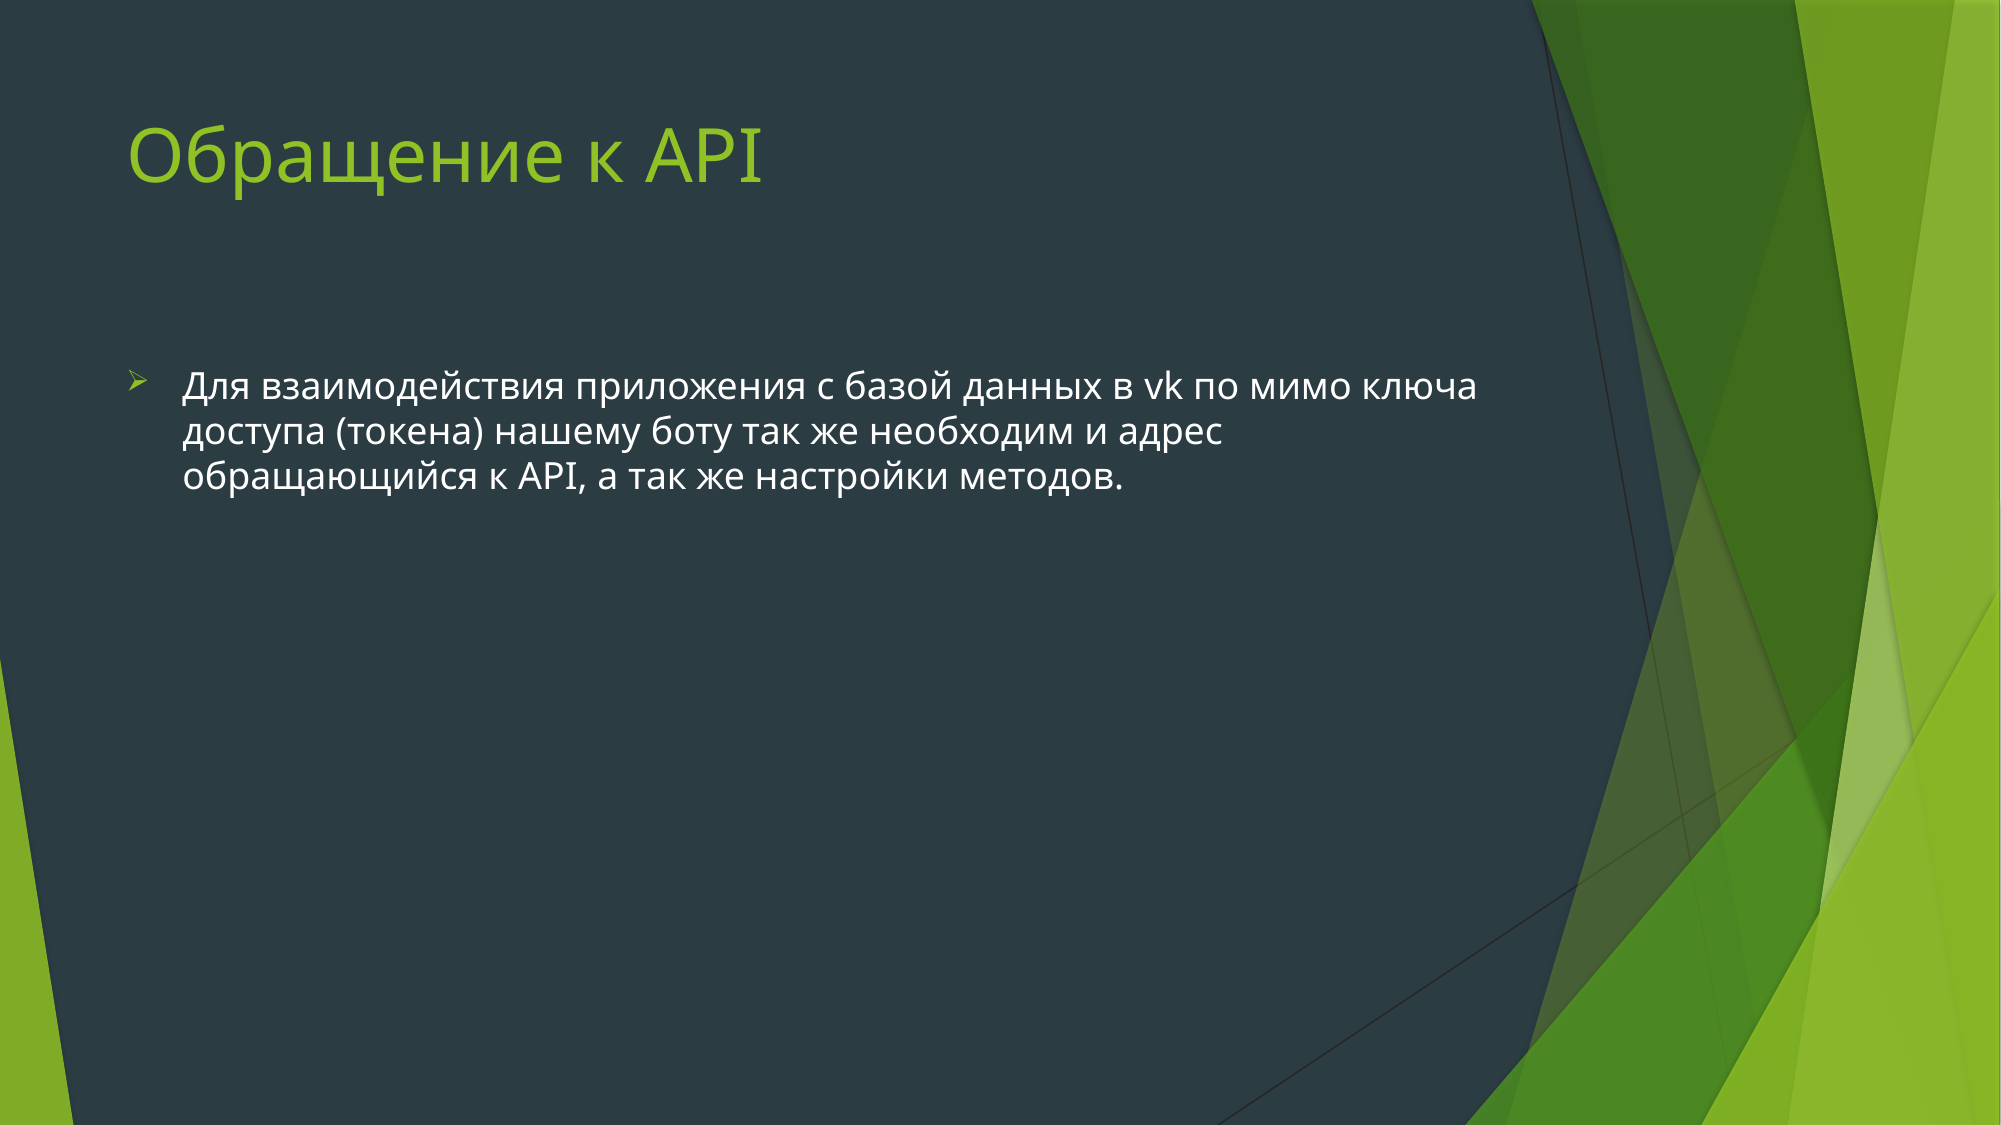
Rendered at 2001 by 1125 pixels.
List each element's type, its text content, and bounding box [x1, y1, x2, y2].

title Обращение к API [111, 99, 1522, 317]
list Для взаимодействия приложения с базой данных в vk по мимо ключа доступа (токена) нашему боту так же необходим и адрес обращающийся к API, а так же настройки методов. [111, 354, 1522, 992]
